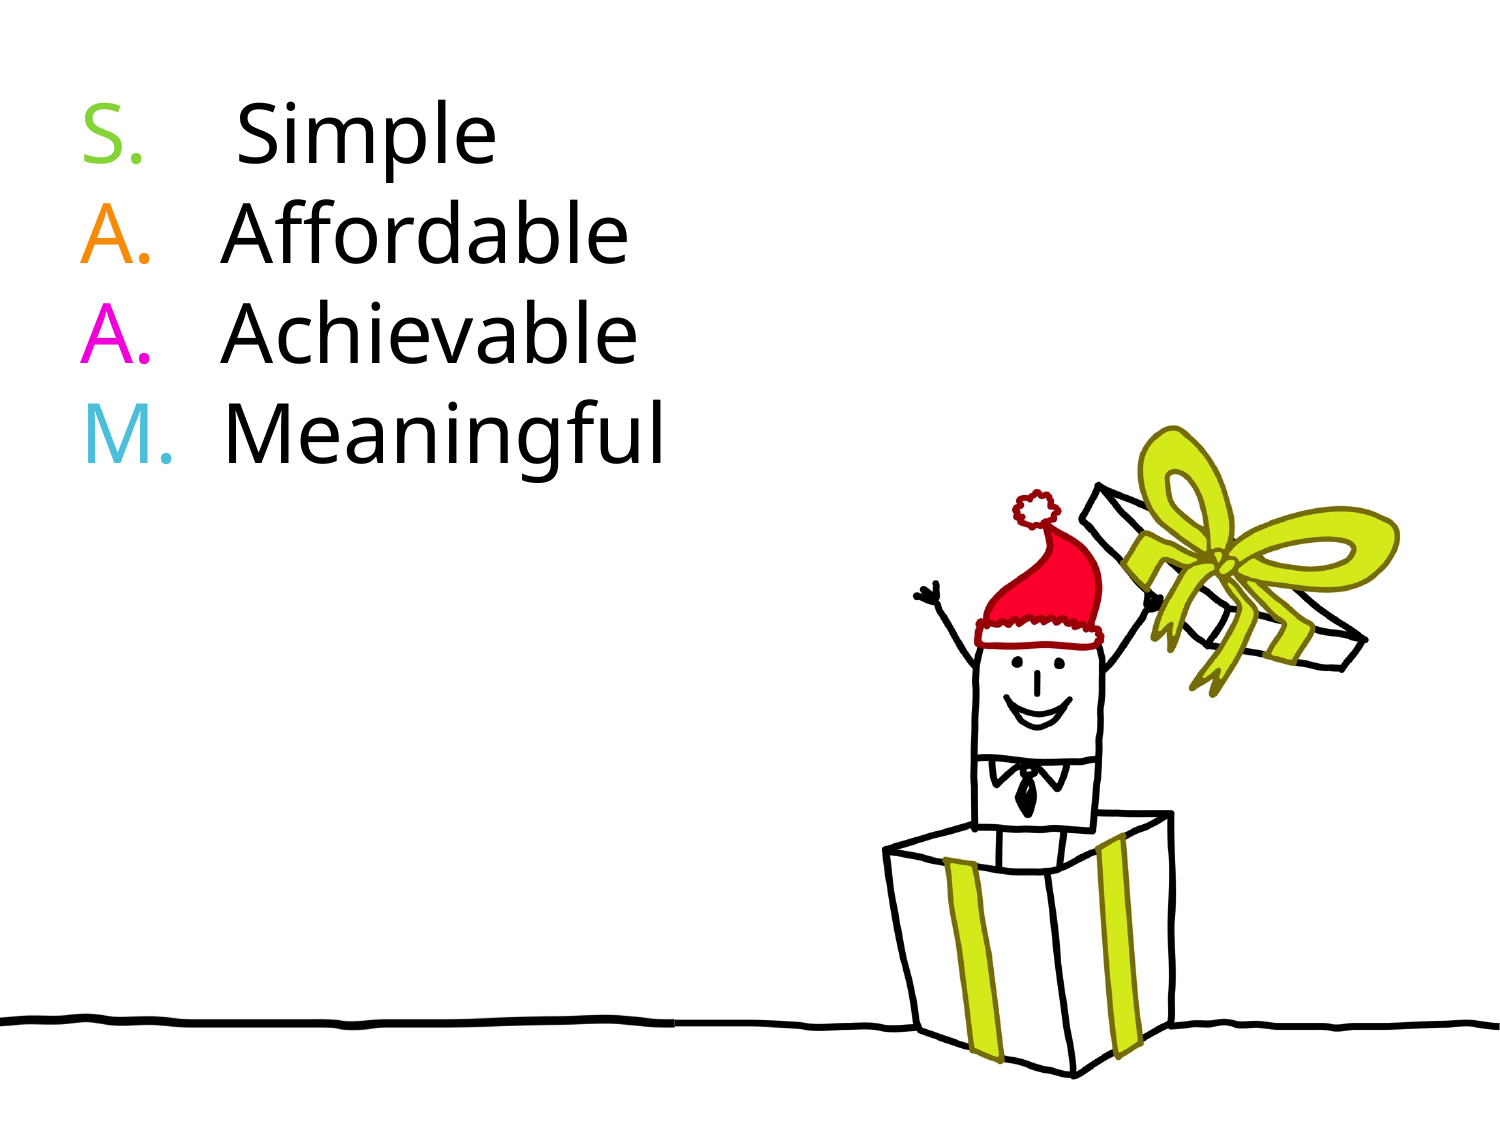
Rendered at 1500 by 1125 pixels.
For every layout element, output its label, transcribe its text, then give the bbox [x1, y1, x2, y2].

picture [0, 281, 1500, 1125]
text_box S. Simple A. Affordable A. Achievable M. Meaningful [65, 72, 798, 488]
